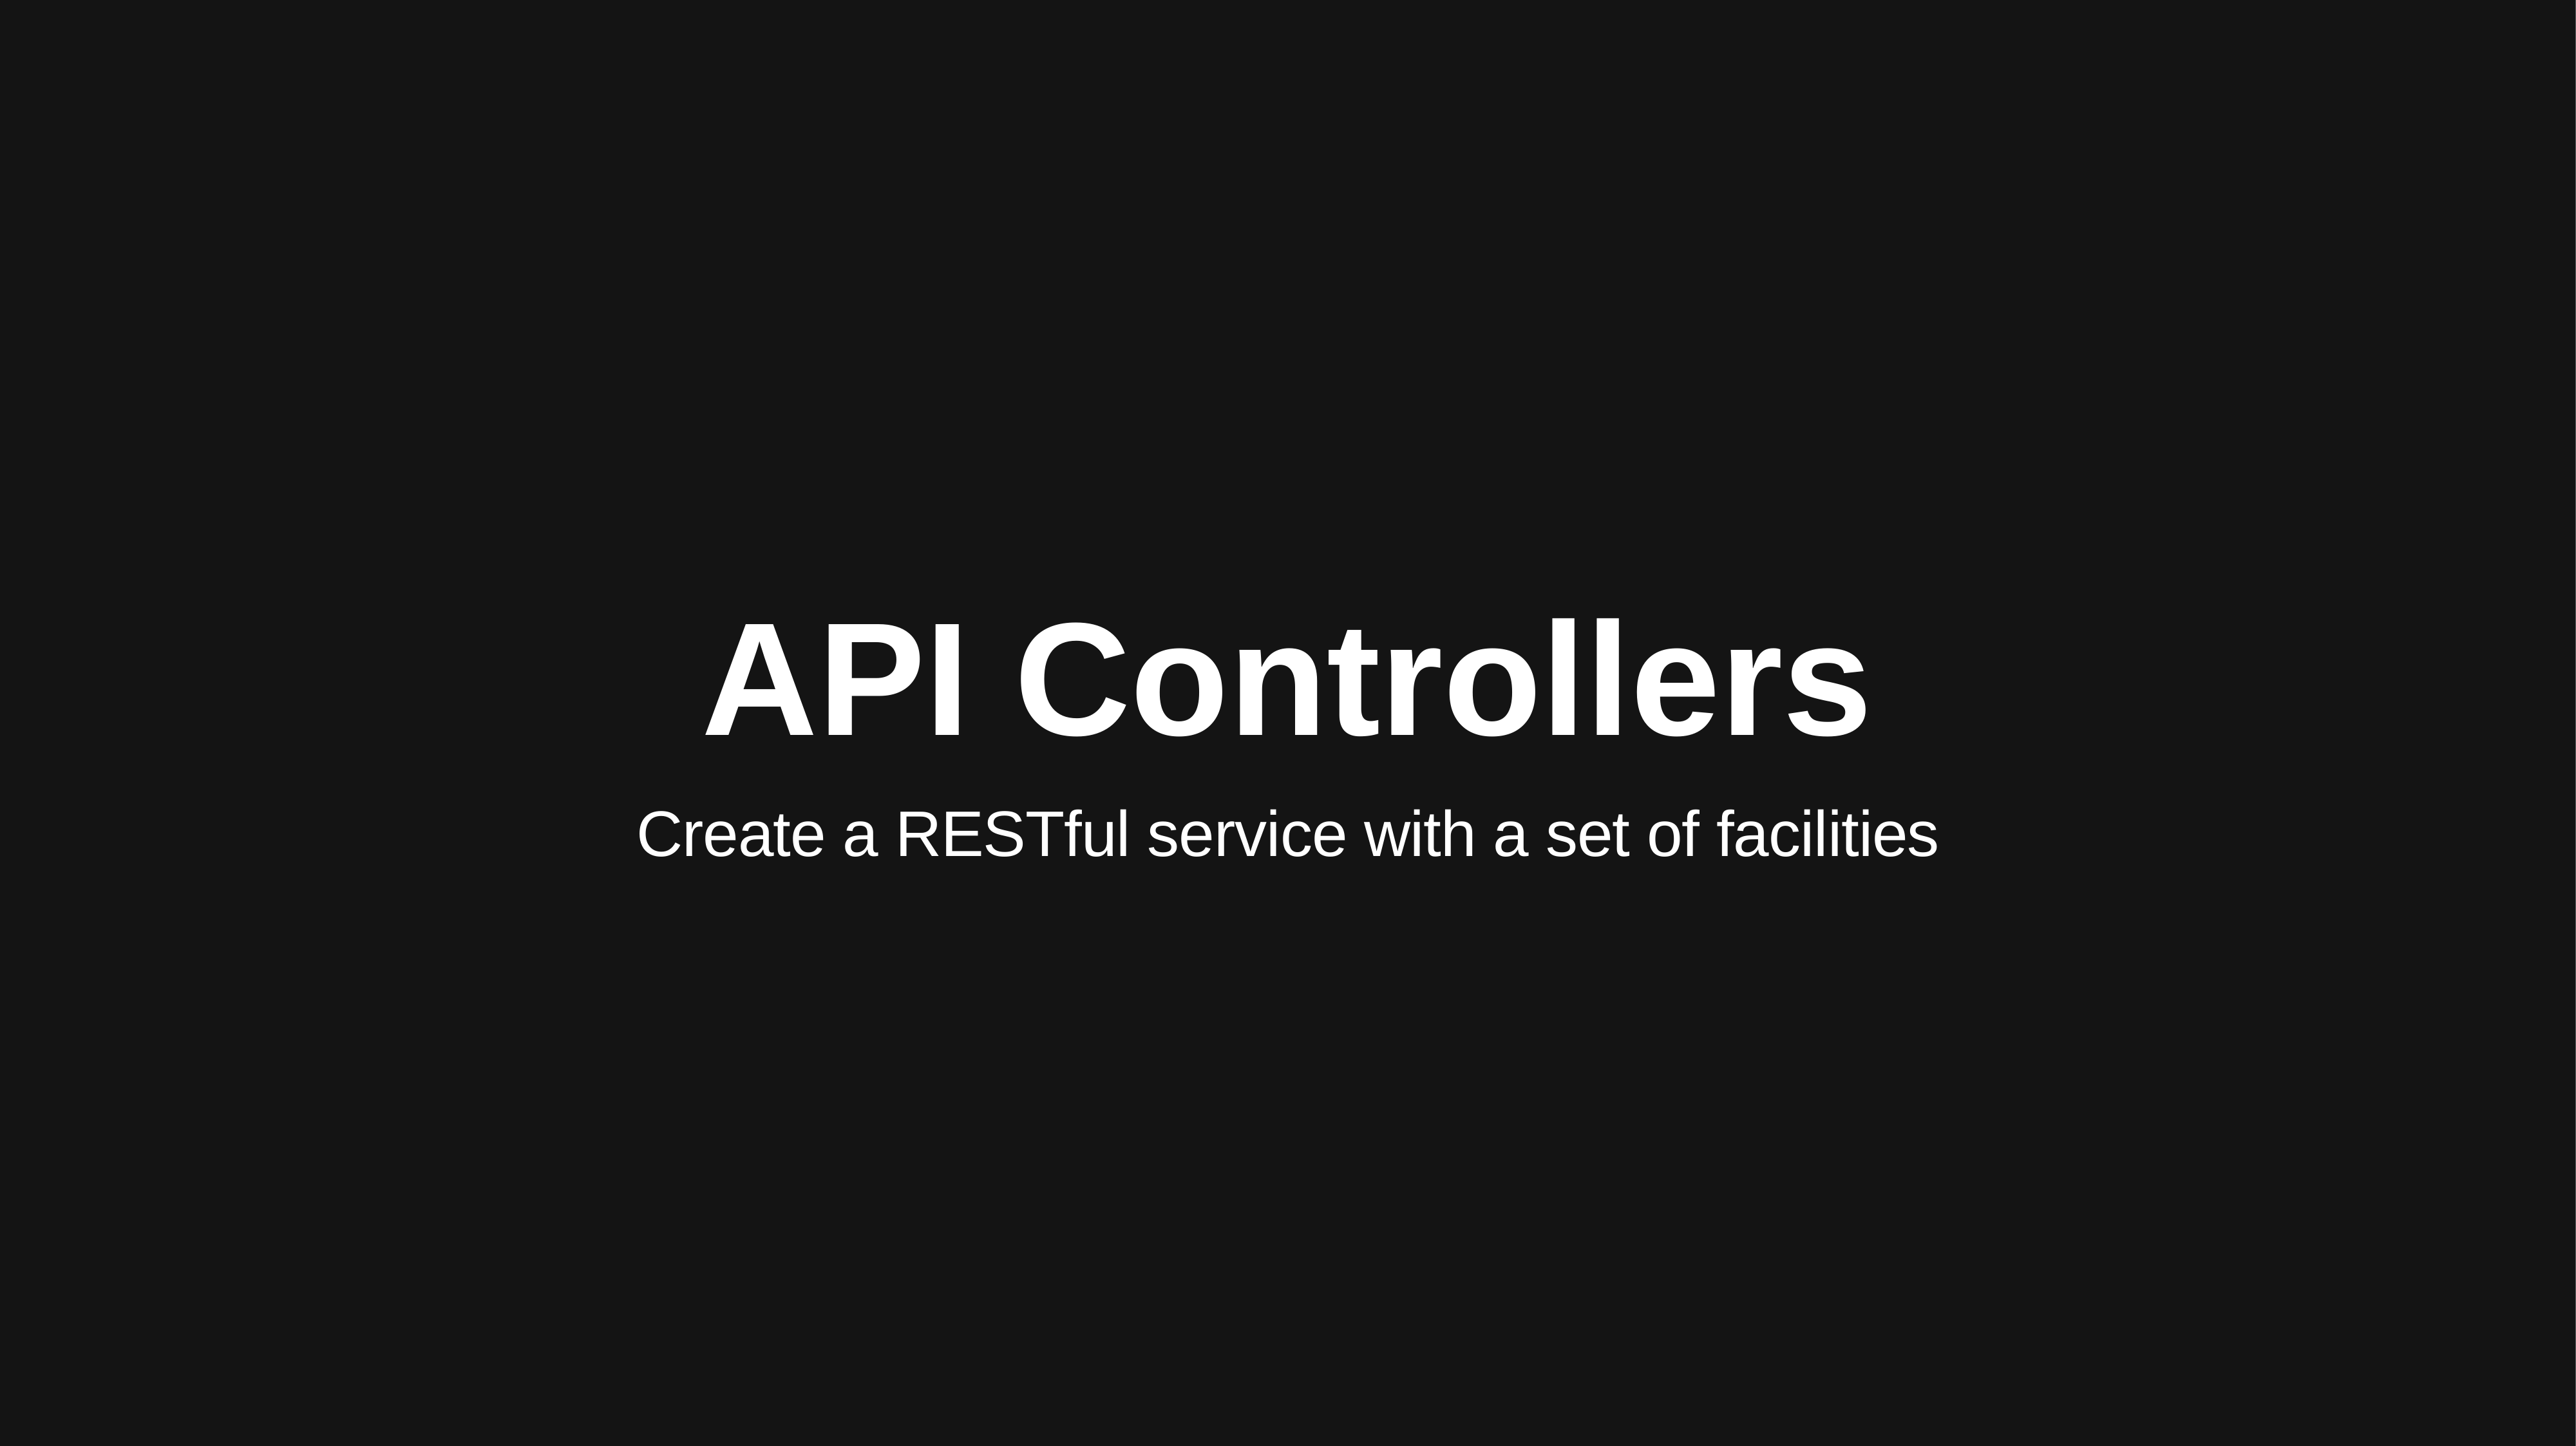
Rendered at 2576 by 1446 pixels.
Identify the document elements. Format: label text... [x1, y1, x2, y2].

title API Controllers [192, 524, 2383, 775]
list Create a RESTful service with a set of facilities [192, 787, 2383, 953]
